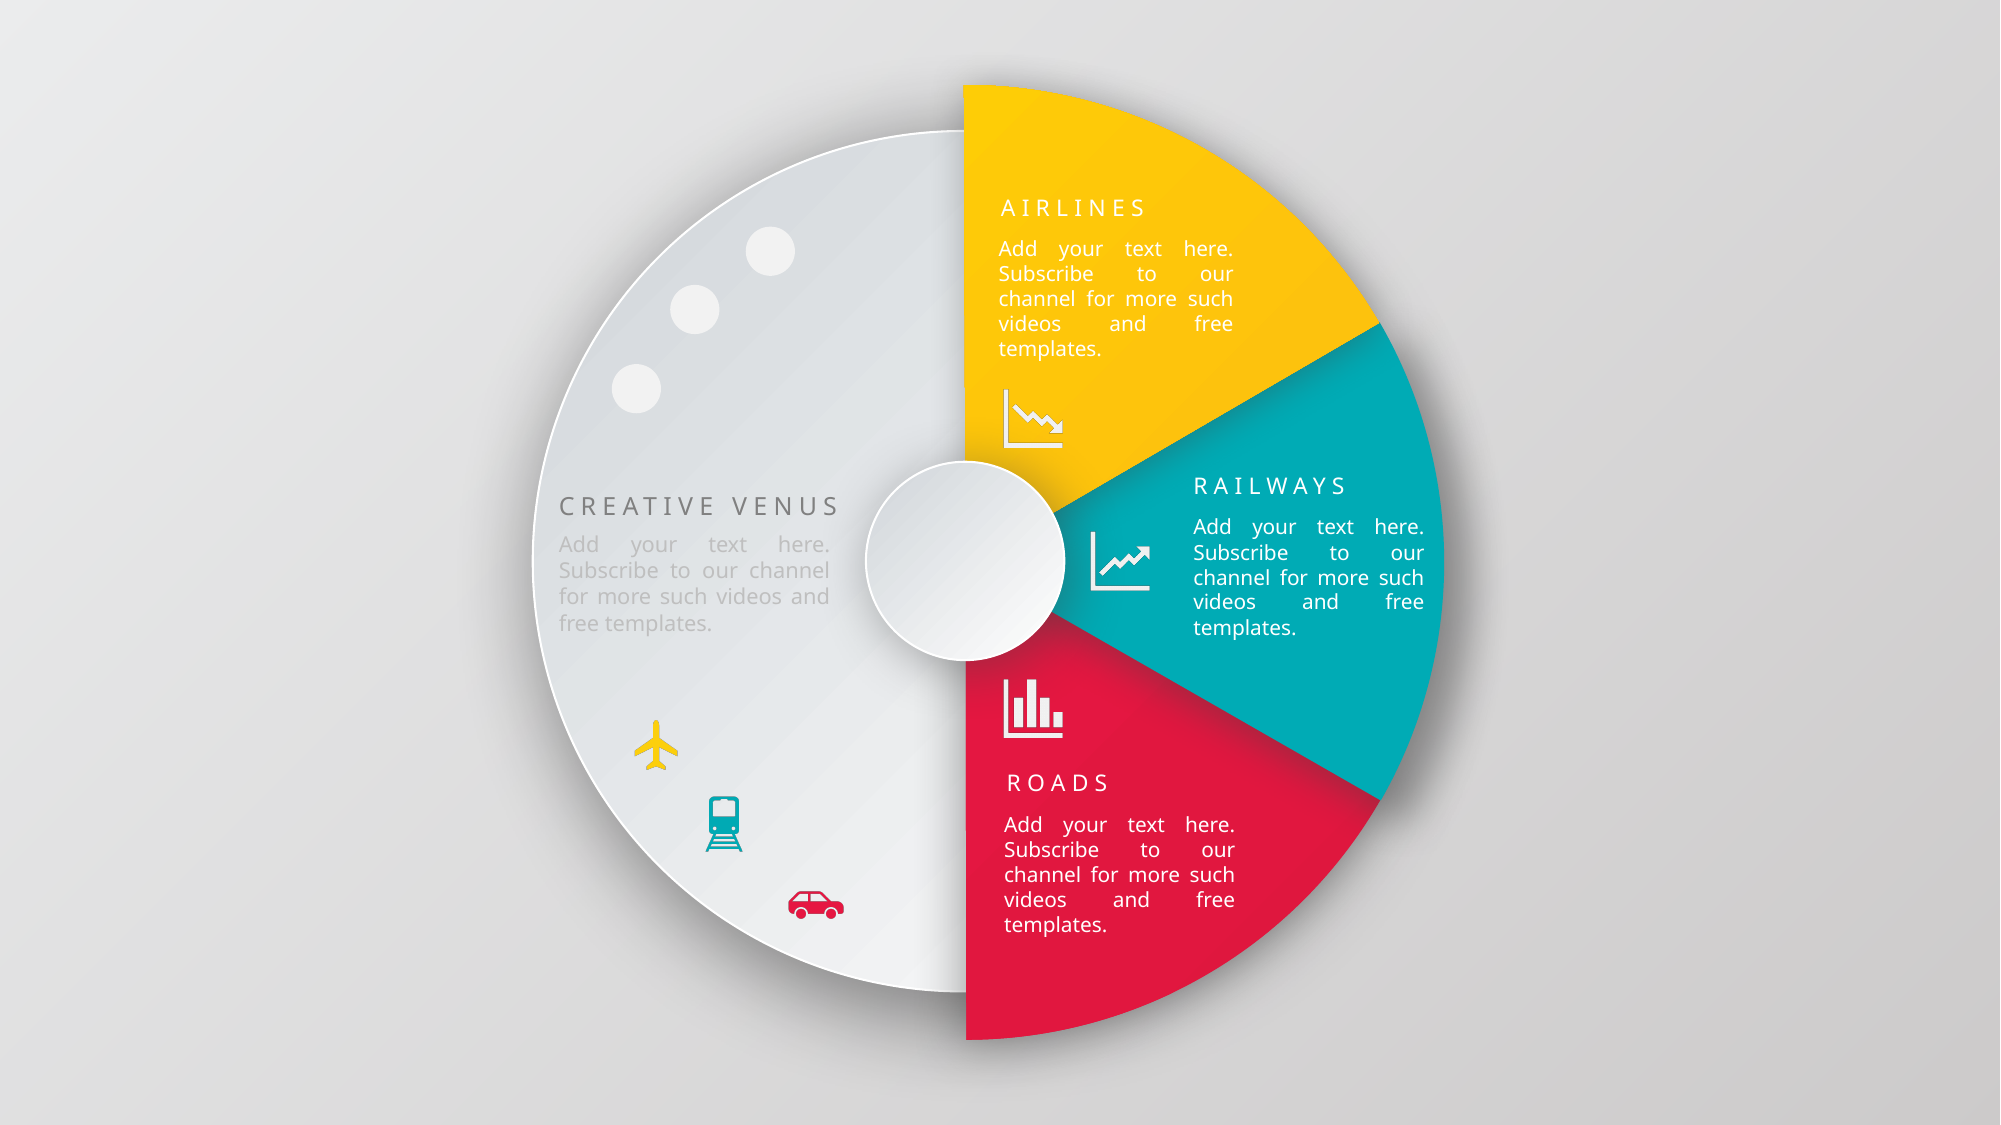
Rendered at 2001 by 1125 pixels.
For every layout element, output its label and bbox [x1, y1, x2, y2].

text_box [486, 82, 1513, 1043]
